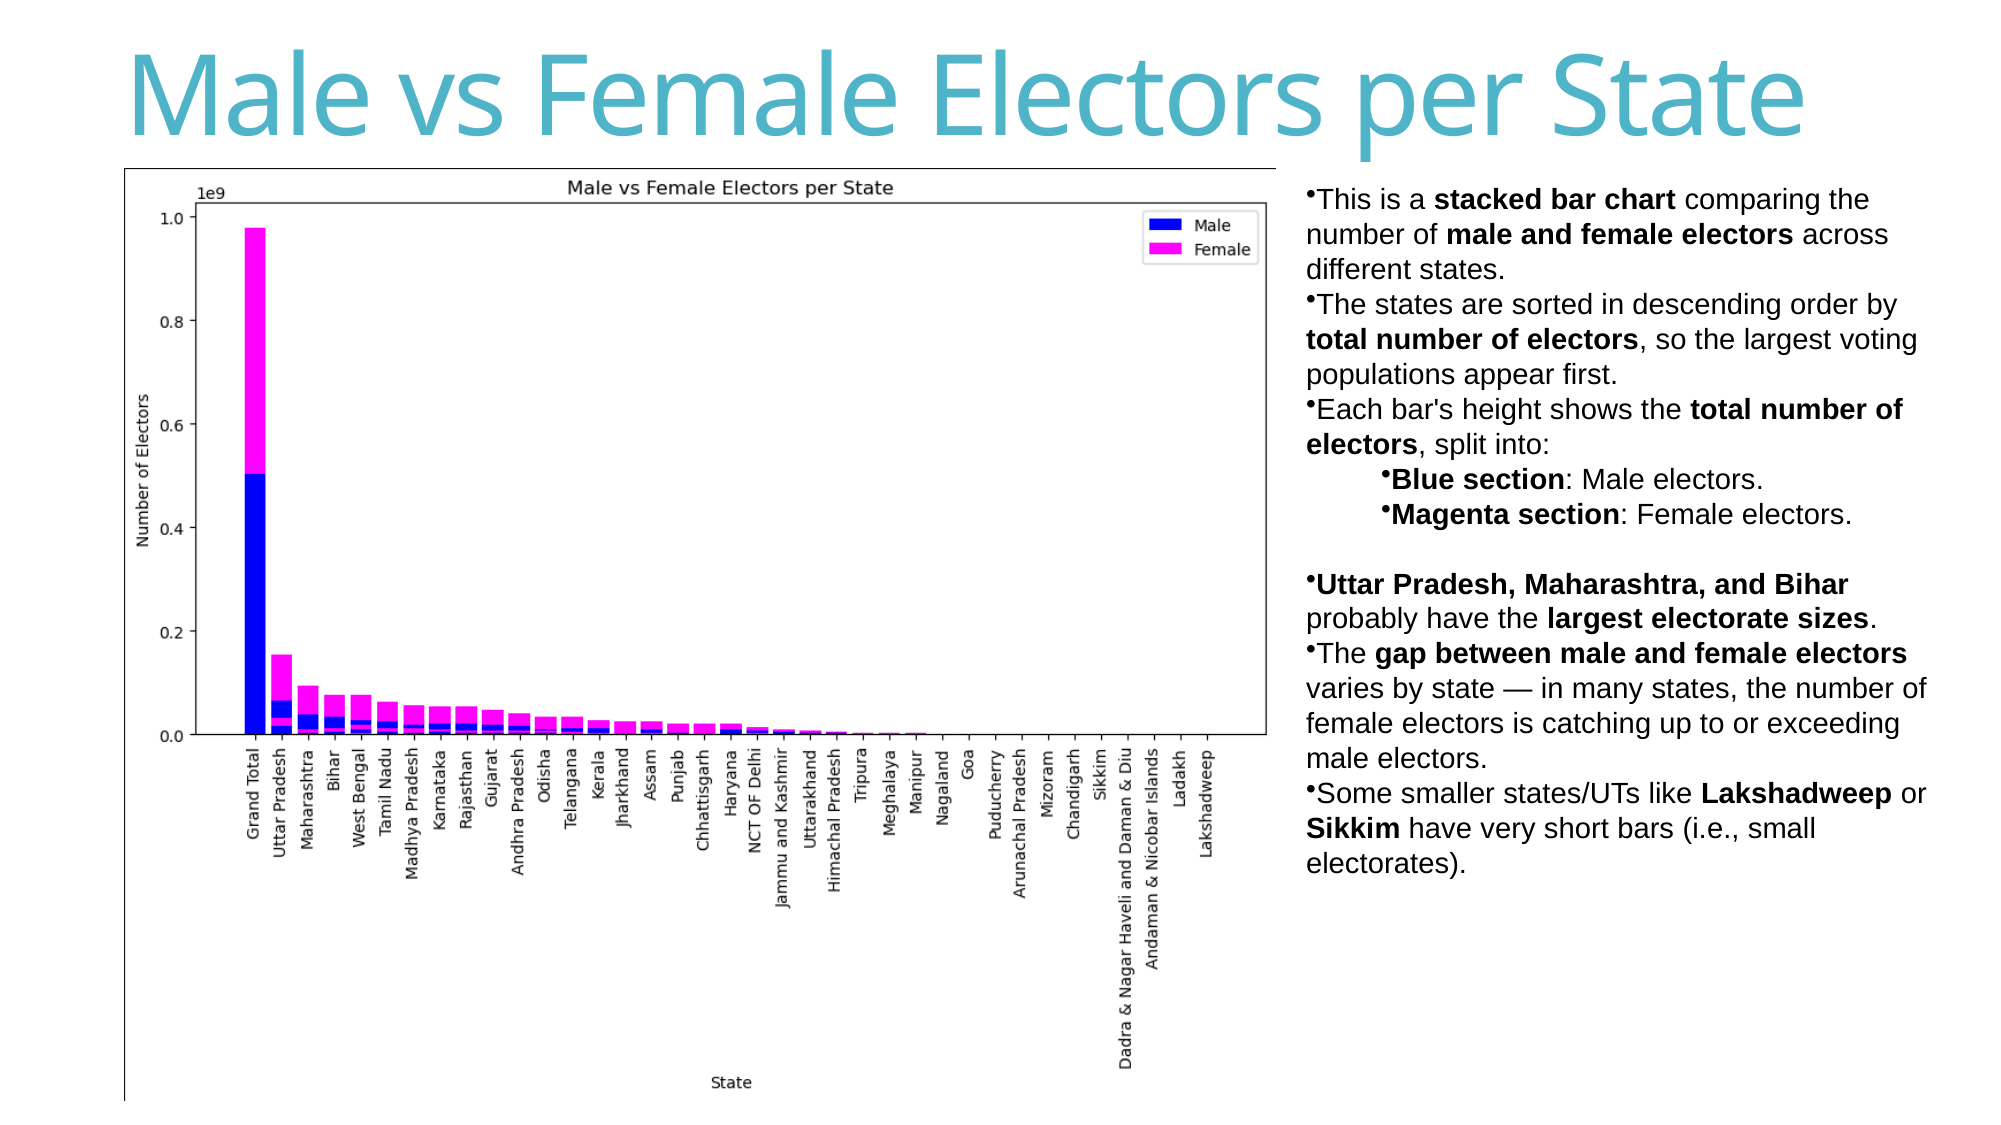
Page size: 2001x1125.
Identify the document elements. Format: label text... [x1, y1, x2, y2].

picture [124, 168, 1276, 1102]
title Male vs Female Electors per State [109, 23, 1877, 178]
list This is a stacked bar chart comparing the number of male and female electors across different states. The states are sorted in descending order by total number of electors, so the largest voting populations appear first. Each bar's height shows the total number of electors, split into: Blue section: Male electors. Magenta section: Female electors. Uttar Pradesh, Maharashtra, and Bihar probably have the largest electorate sizes. The gap between male and female electors varies by state — in many states, the number of female electors is catching up to or exceeding male electors. Some smaller states/UTs like Lakshadweep or Sikkim have very short bars (i.e., small electorates). [1290, 172, 1954, 888]
